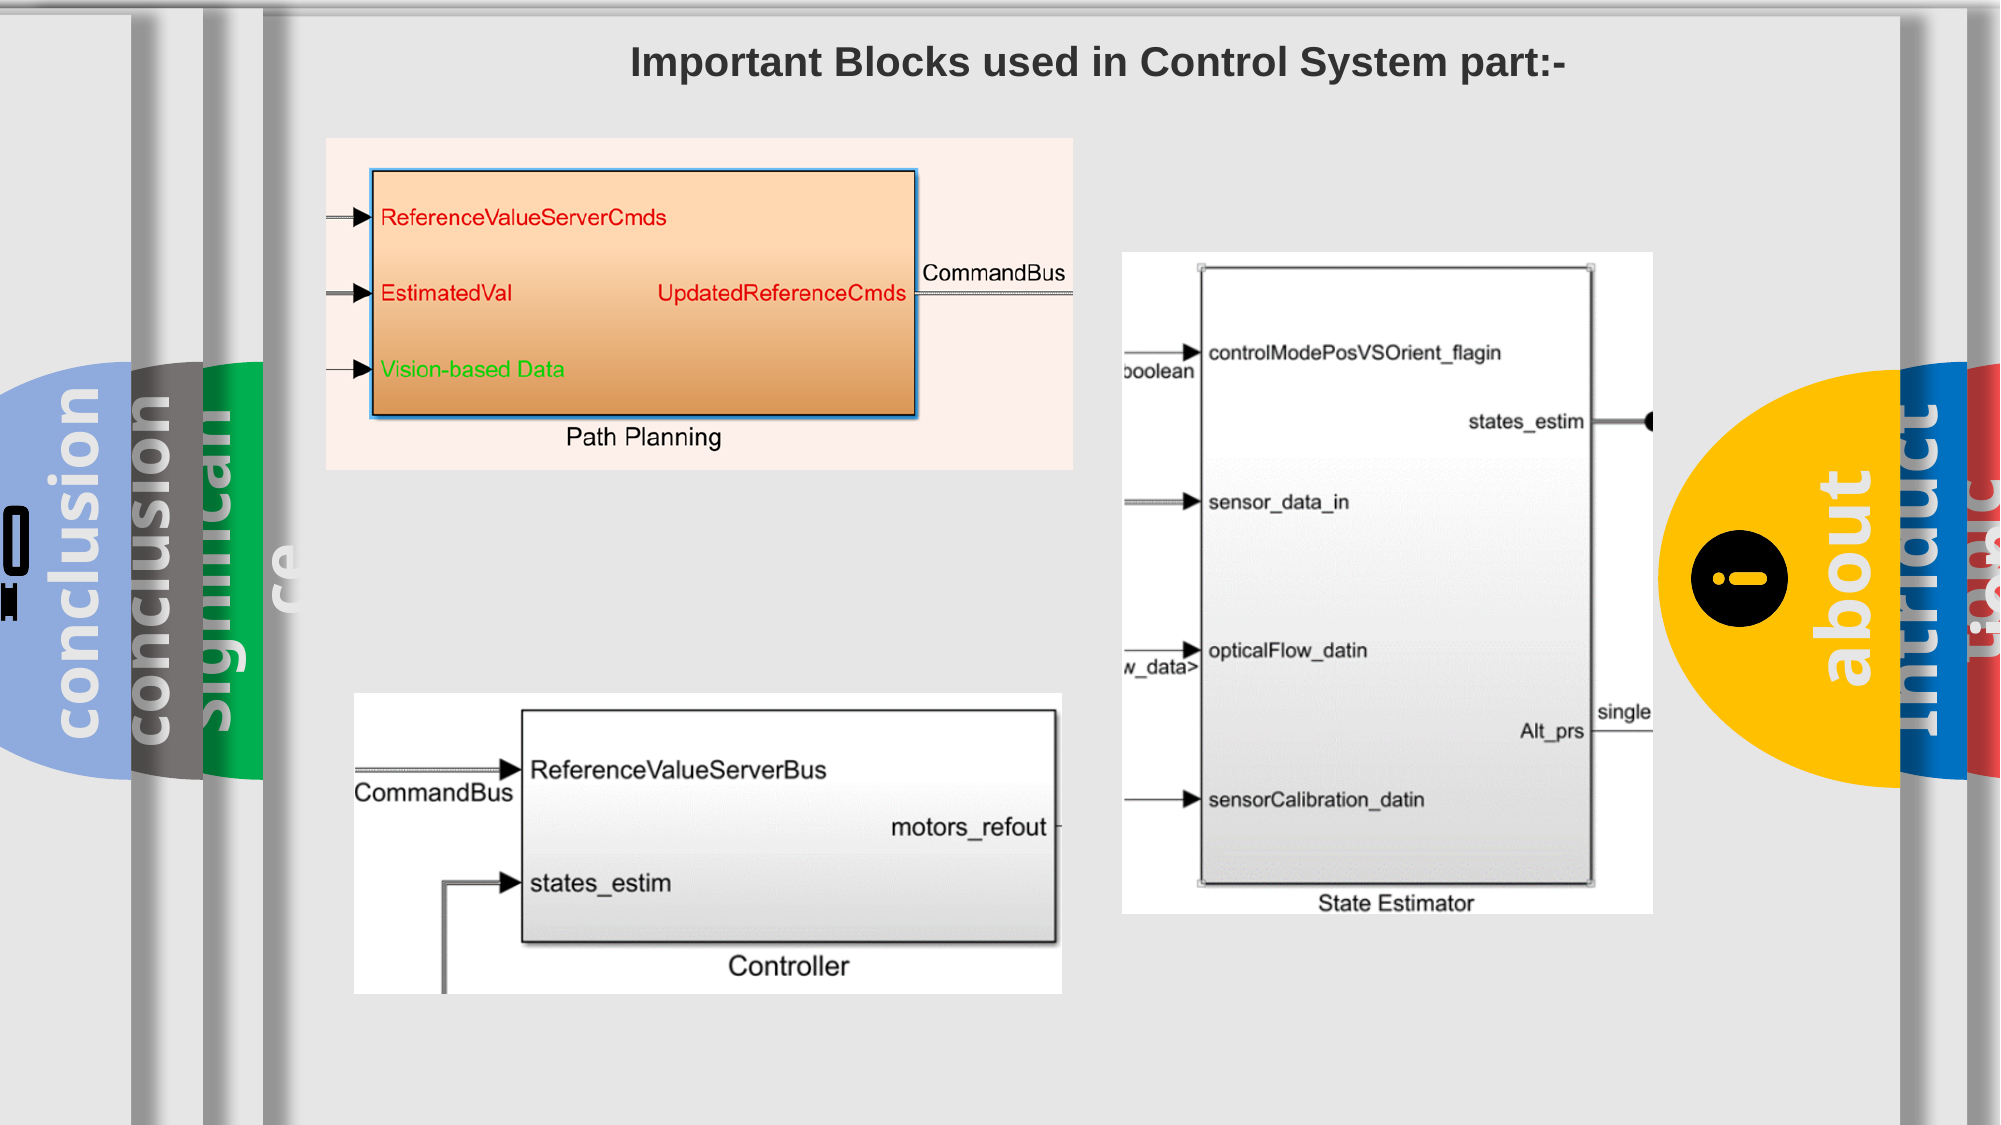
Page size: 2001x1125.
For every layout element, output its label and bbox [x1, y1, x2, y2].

picture [1122, 252, 1653, 914]
text_box [0, 8, 203, 1125]
text_box [0, 14, 132, 1125]
text_box [203, 8, 263, 1125]
text_box [1968, 8, 2000, 1125]
text_box [263, 8, 1968, 1125]
picture [326, 138, 1073, 470]
text_box [263, 16, 1901, 1125]
picture [354, 693, 1062, 994]
